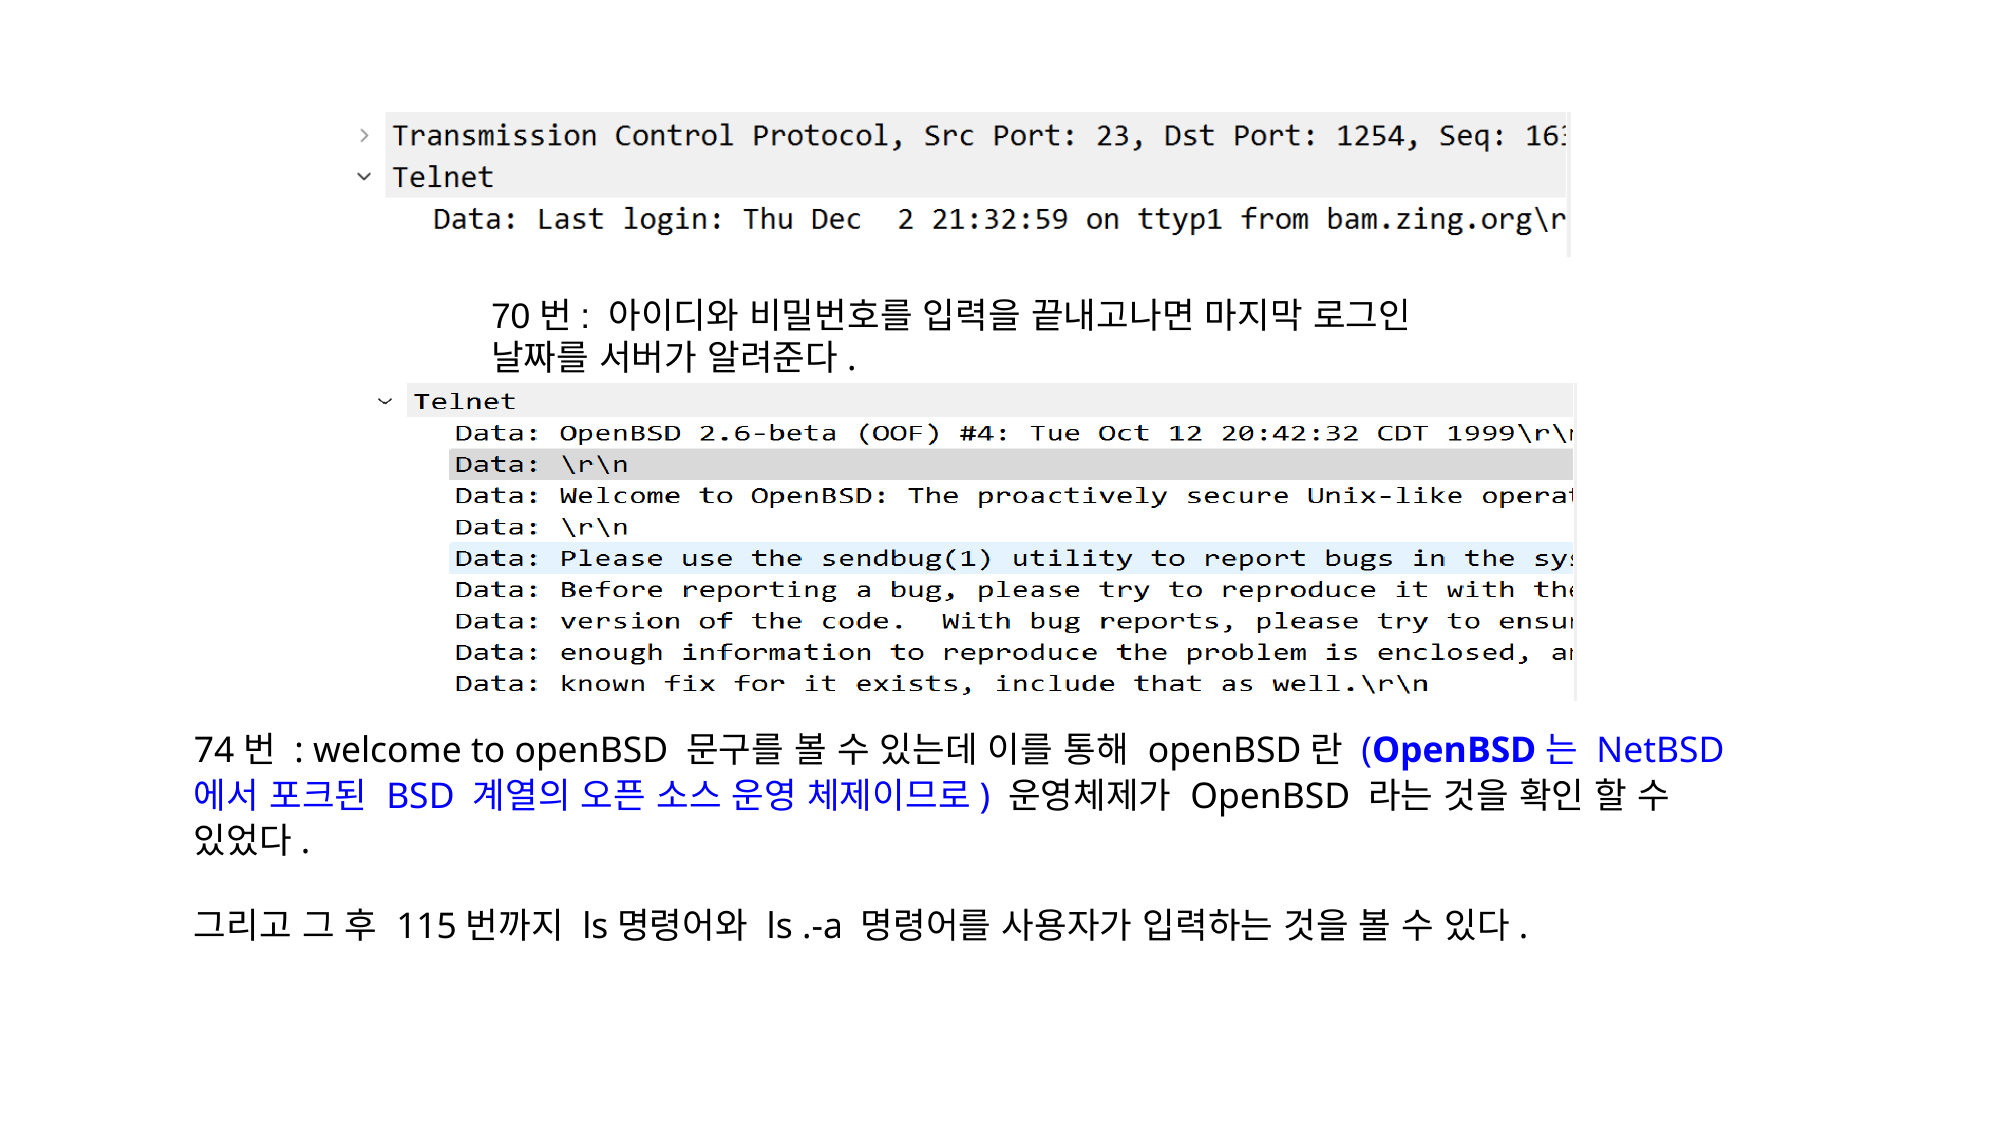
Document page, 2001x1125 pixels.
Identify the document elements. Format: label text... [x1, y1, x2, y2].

text_box 70번: 아이디와 비밀번호를 입력을 끝내고나면 마지막 로그인 날짜를 서버가 알려준다. [476, 285, 1477, 383]
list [366, 383, 1577, 701]
text_box 74번 : welcome to openBSD 문구를 볼 수 있는데 이를 통해 openBSD란 (OpenBSD는 NetBSD에서 포크된 BSD 계열의 오픈 소스 운영 체제이므로) 운영체제가 OpenBSD 라는 것을 확인 할 수 있었다. 그리고 그 후 115번까지 ls명령어와 ls .-a 명령어를 사용자가 입력하는 것을 볼 수 있다. [179, 717, 1774, 954]
picture [350, 111, 1571, 257]
